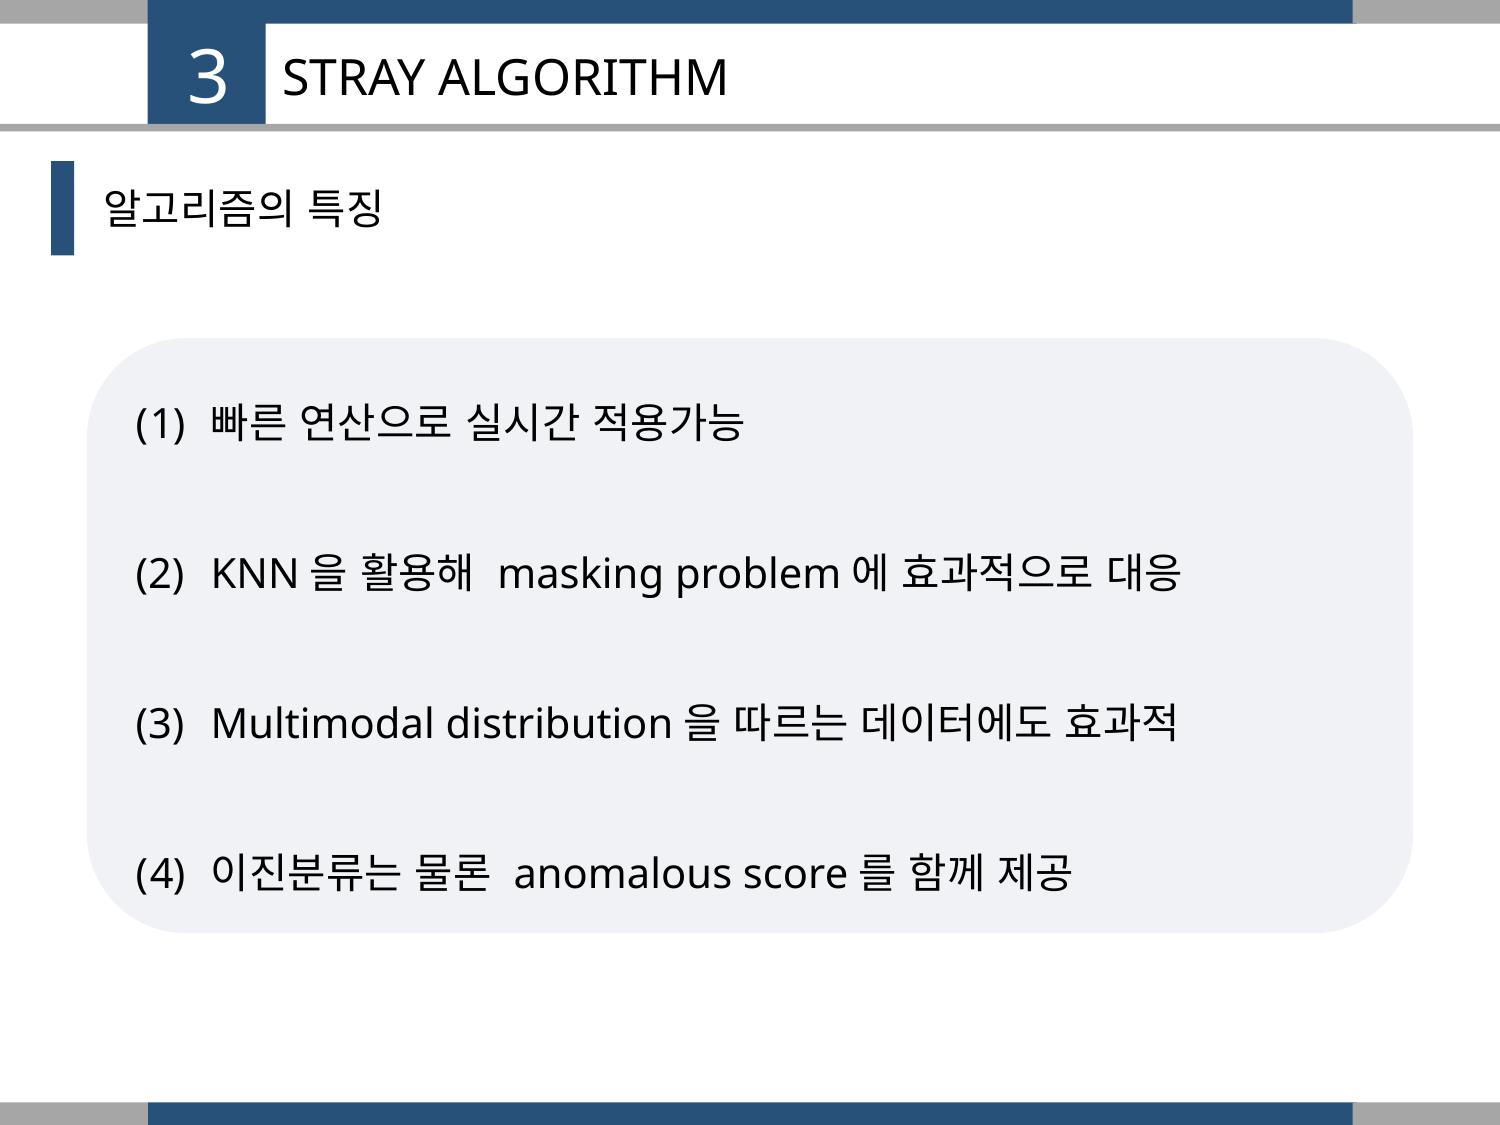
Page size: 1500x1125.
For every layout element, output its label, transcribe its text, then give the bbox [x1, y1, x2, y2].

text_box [86, 337, 1414, 934]
list 알고리즘의 특징 [88, 175, 729, 242]
list 3 [172, 20, 241, 114]
title STRAY ALGORITHM [267, 21, 1210, 130]
